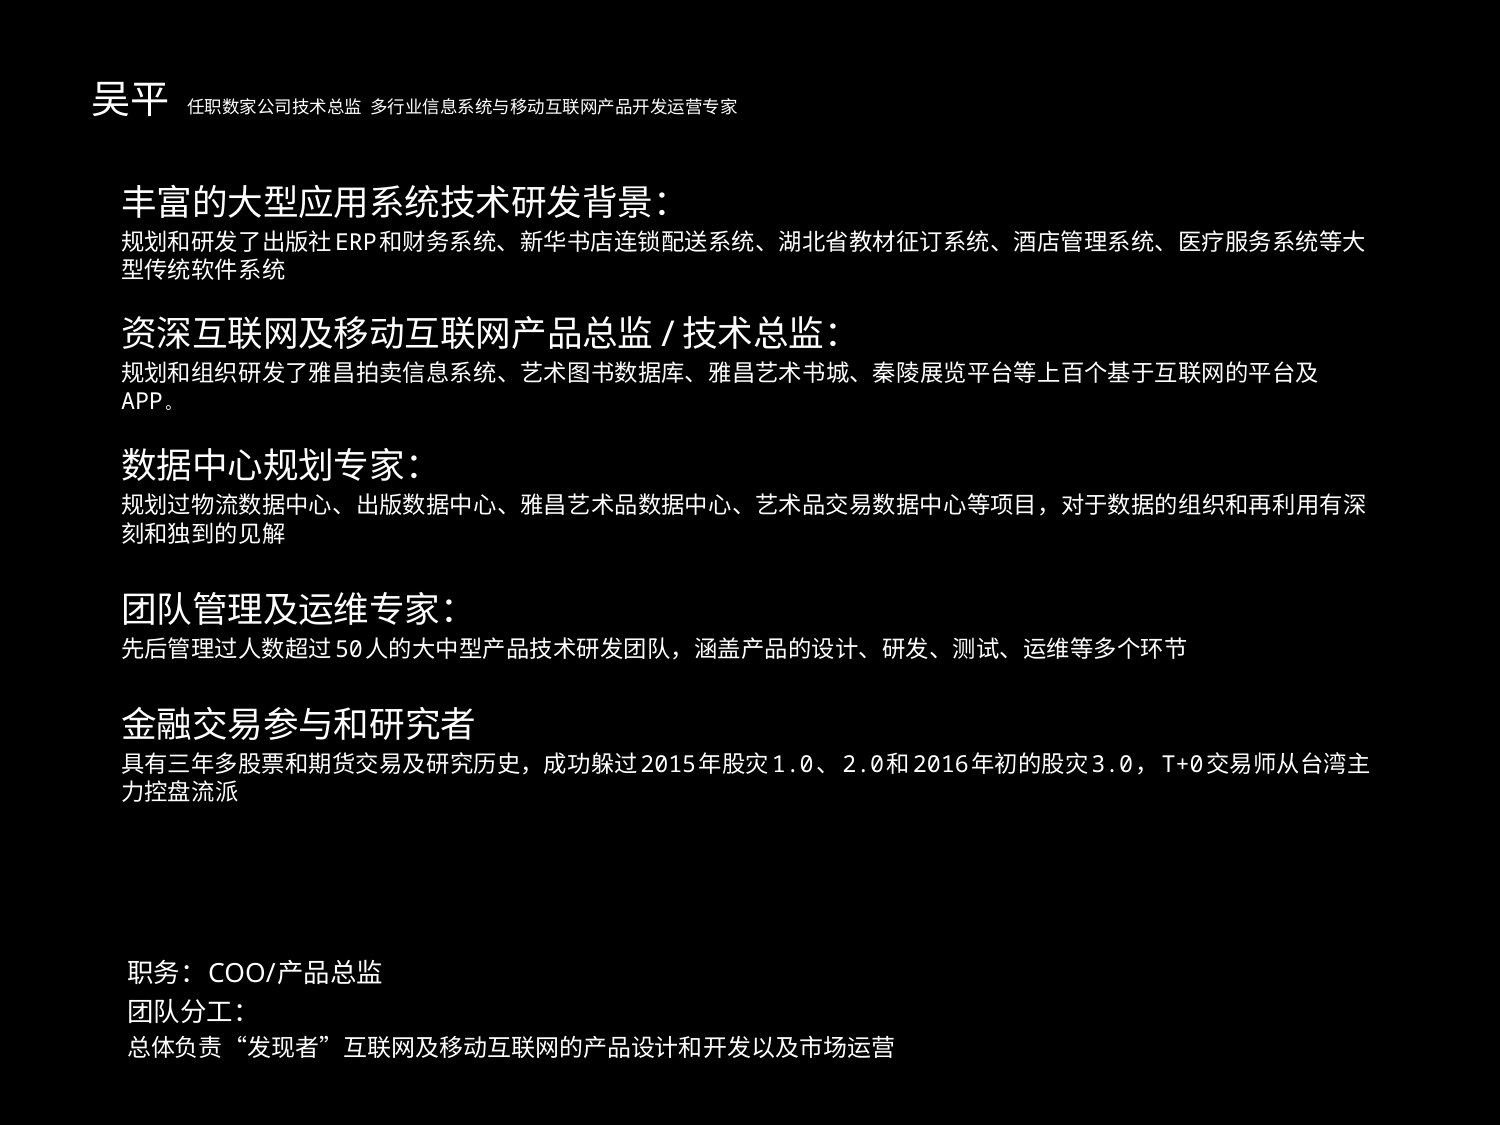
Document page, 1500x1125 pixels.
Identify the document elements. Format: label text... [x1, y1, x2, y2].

text_box 职务：COO/产品总监 团队分工： 总体负责“发现者”互联网及移动互联网的产品设计和开发以及市场运营 [110, 938, 1295, 1072]
title 吴平 任职数家公司技术总监 多行业信息系统与移动互联网产品开发运营专家 [75, 64, 1437, 163]
subtitle 丰富的大型应用系统技术研发背景： 规划和研发了出版社ERP和财务系统、新华书店连锁配送系统、湖北省教材征订系统、酒店管理系统、医疗服务系统等大型传统软件系统 资深互联网及移动互联网产品总监/技术总监： 规划和组织研发了雅昌拍卖信息系统、艺术图书数据库、雅昌艺术书城、秦陵展览平台等上百个基于互联网的平台及APP。 数据中心规划专家： 规划过物流数据中心、出版数据中心、雅昌艺术品数据中心、艺术品交易数据中心等项目，对于数据的组织和再利用有深刻和独到的见解 团队管理及运维专家： 先后管理过人数超过50人的大中型产品技术研发团队，涵盖产品的设计、研发、测试、运维等多个环节 金融交易参与和研究者 具有三年多股票和期货交易及研究历史，成功躲过2015年股灾1.0、2.0和2016年初的股灾3.0，T+0交易师从台湾主力控盘流派 [105, 172, 1388, 823]
